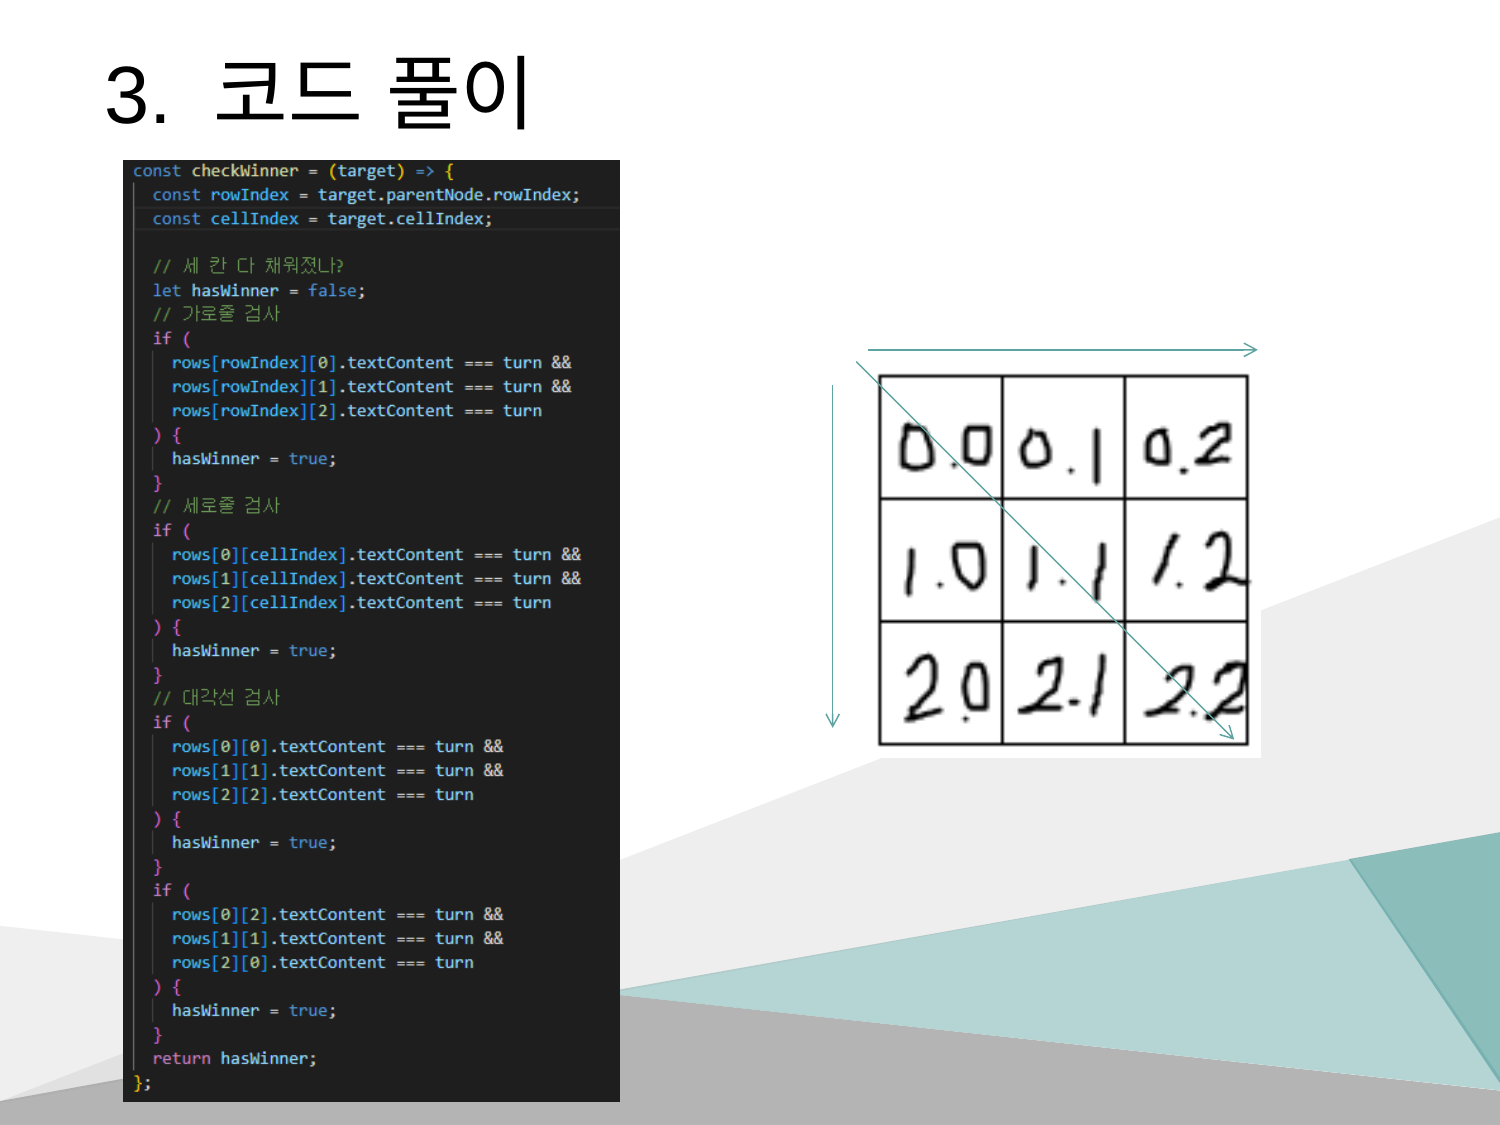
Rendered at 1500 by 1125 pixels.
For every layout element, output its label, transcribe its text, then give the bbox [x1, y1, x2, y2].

title 3. 코드 풀이 [89, 43, 1365, 138]
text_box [856, 361, 1235, 740]
picture [867, 367, 1262, 758]
picture [123, 160, 620, 1102]
